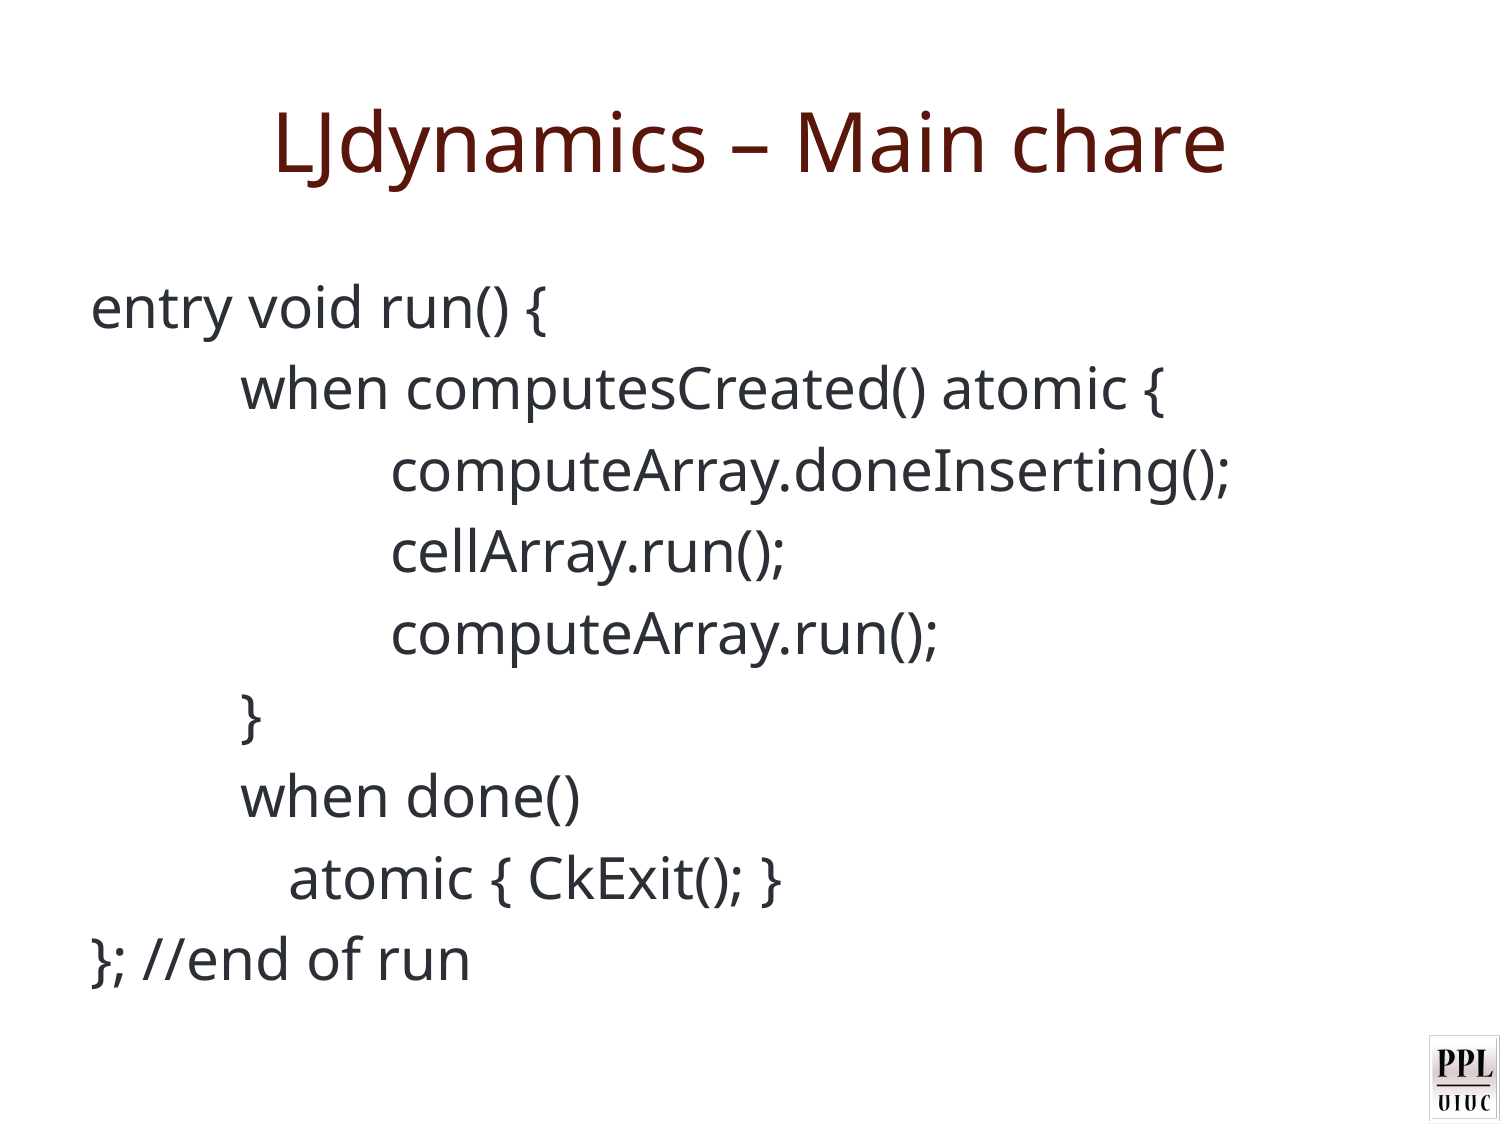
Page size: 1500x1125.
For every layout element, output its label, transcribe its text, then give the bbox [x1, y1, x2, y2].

picture [1425, 1032, 1500, 1125]
title LJdynamics – Main chare [75, 45, 1425, 233]
list entry void run() { when computesCreated() atomic { computeArray.doneInserting(); cellArray.run(); computeArray.run(); } when done() atomic { CkExit(); } }; //end of run [75, 262, 1425, 1005]
